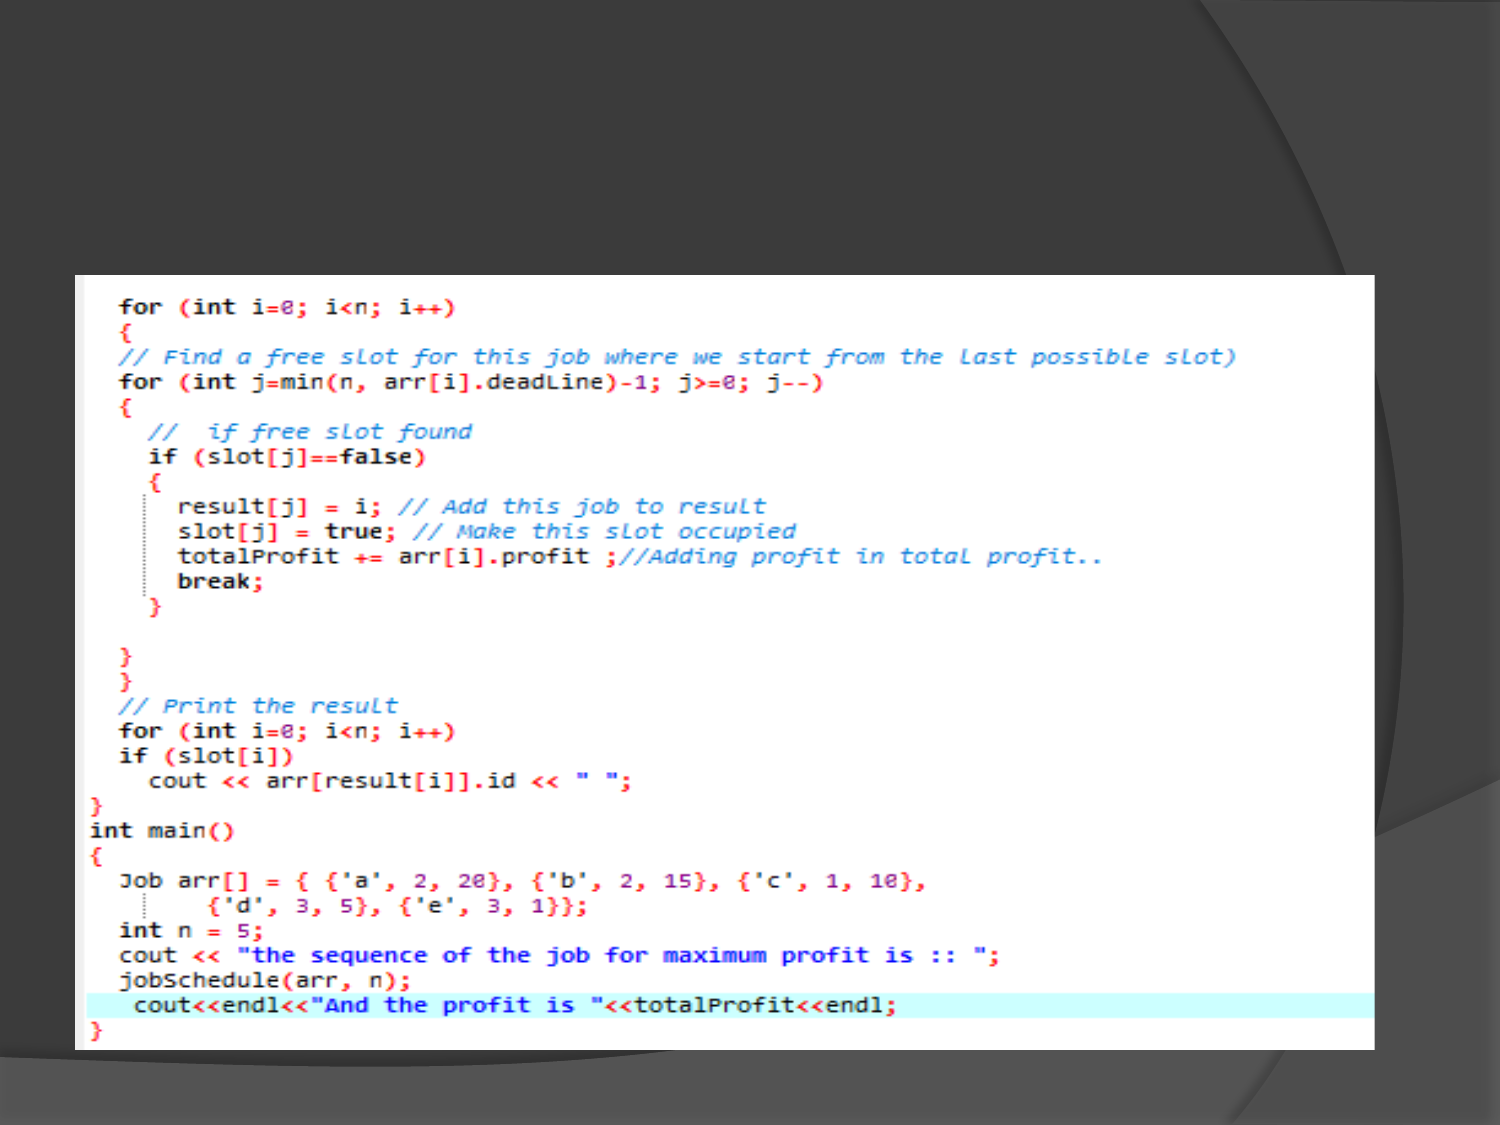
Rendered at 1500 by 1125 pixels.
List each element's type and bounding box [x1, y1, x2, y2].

list [74, 274, 1375, 1051]
